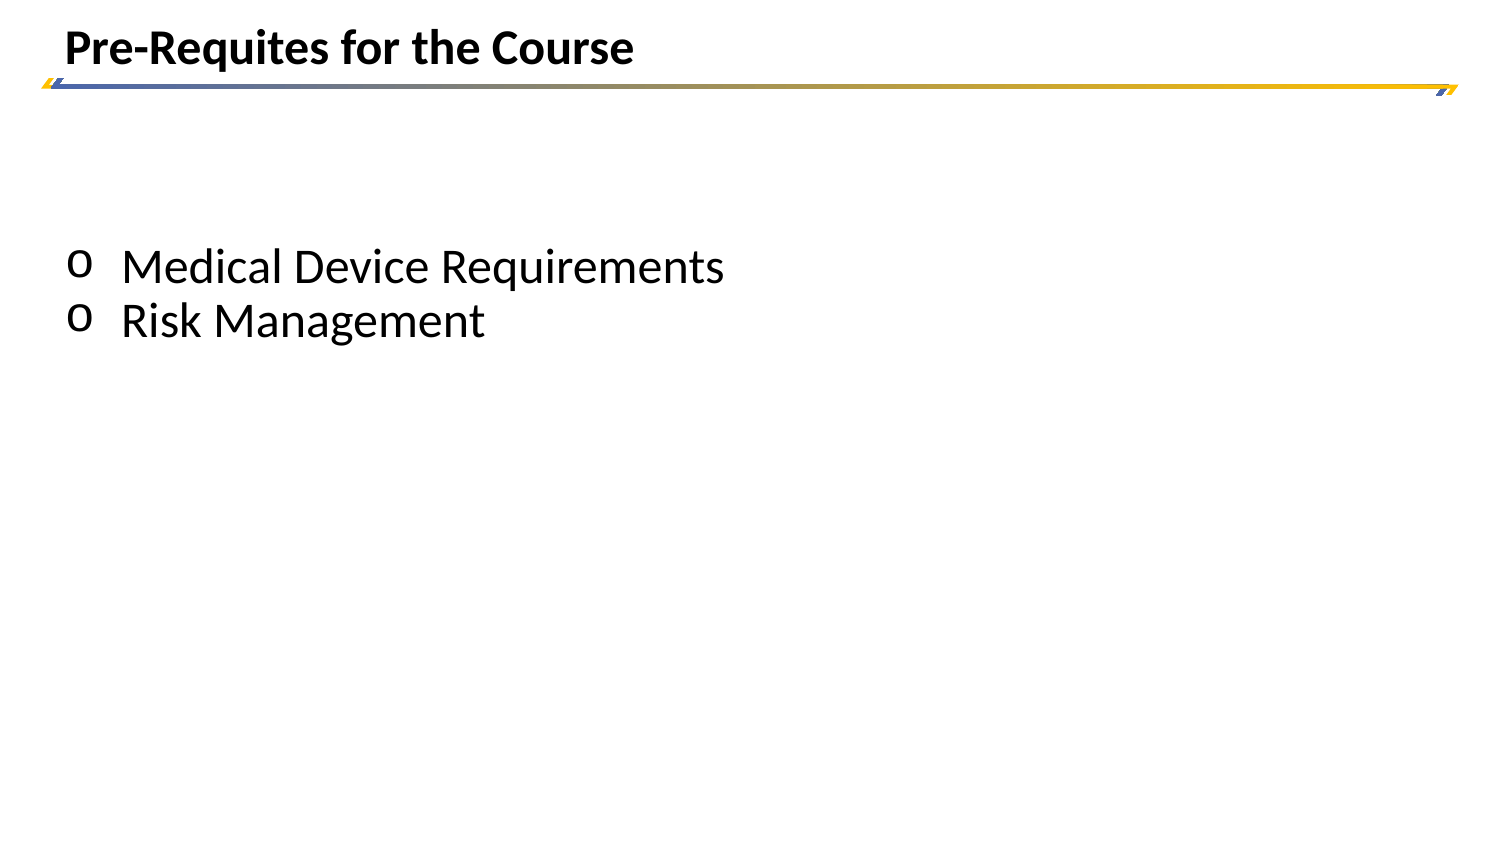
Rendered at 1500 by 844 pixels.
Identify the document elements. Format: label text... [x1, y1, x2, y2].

text_box Pre-Requites for the Course [49, 0, 1450, 83]
text_box Medical Device Requirements Risk Management [49, 199, 1450, 356]
